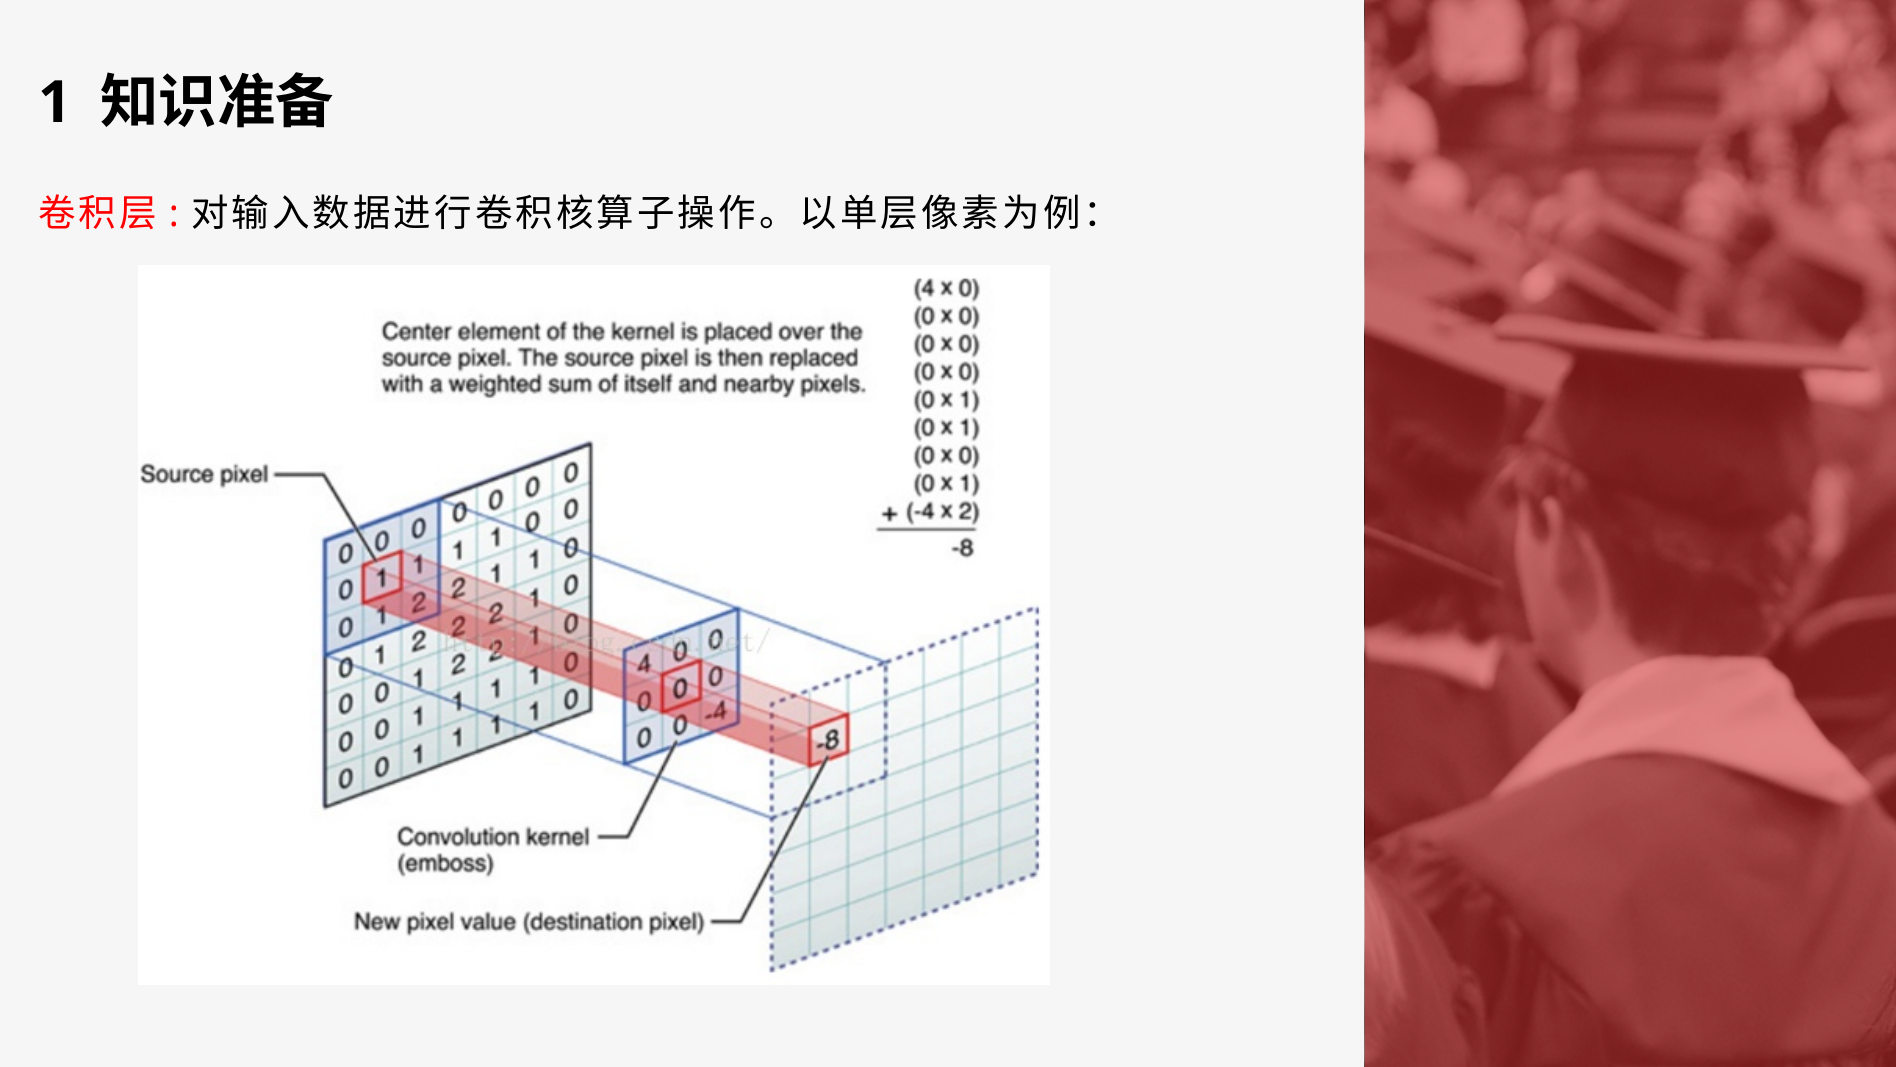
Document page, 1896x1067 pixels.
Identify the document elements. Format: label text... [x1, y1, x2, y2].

picture [138, 265, 1050, 986]
text_box 1 知识准备 [33, 50, 393, 137]
text_box 卷积层:对输入数据进行卷积核算子操作。以单层像素为例： [32, 179, 1323, 703]
picture [1364, 0, 1896, 1067]
